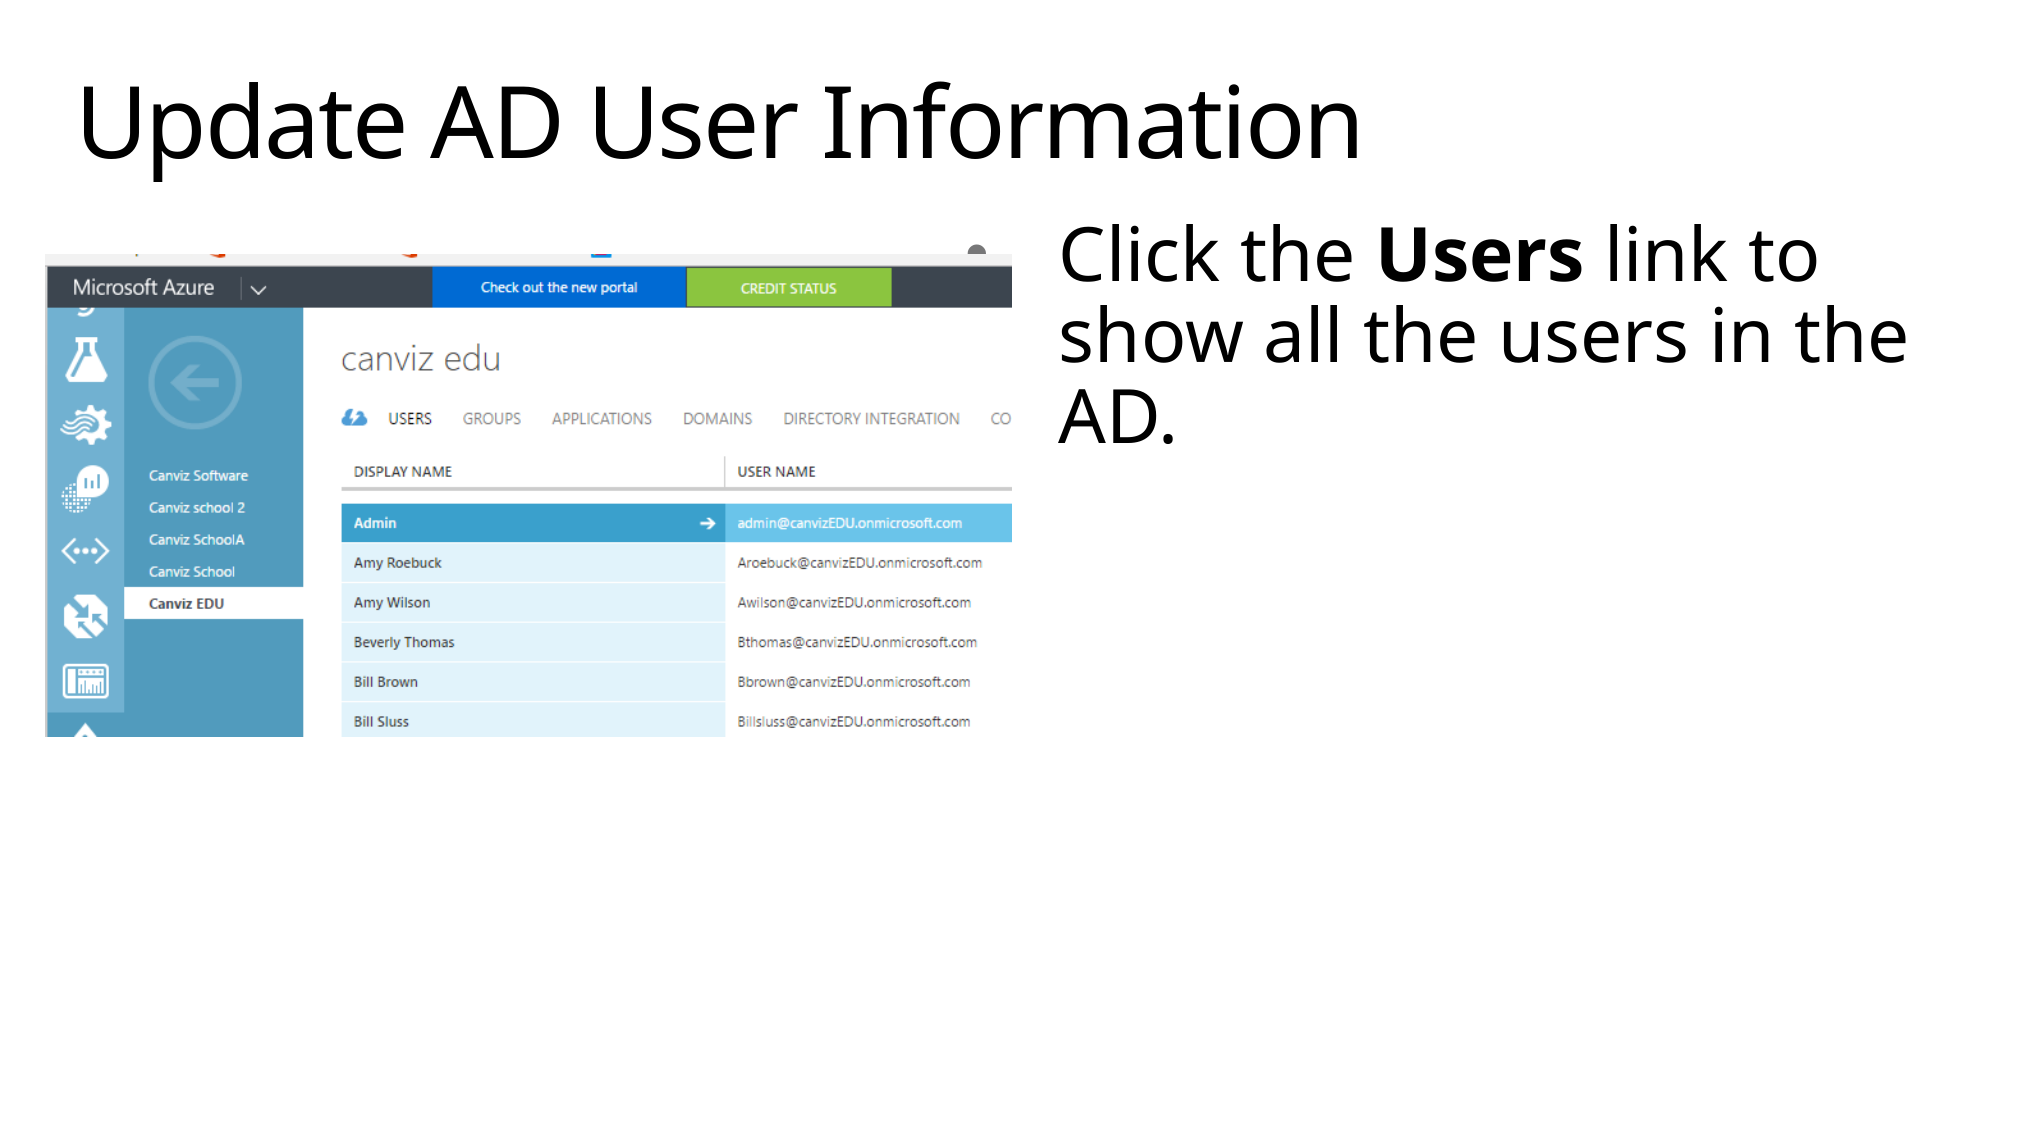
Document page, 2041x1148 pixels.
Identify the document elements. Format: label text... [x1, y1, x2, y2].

picture [44, 253, 1012, 737]
list Click the Users link to show all the users in the AD. [1012, 311, 2041, 462]
title Update AD User Information [45, 48, 1996, 199]
